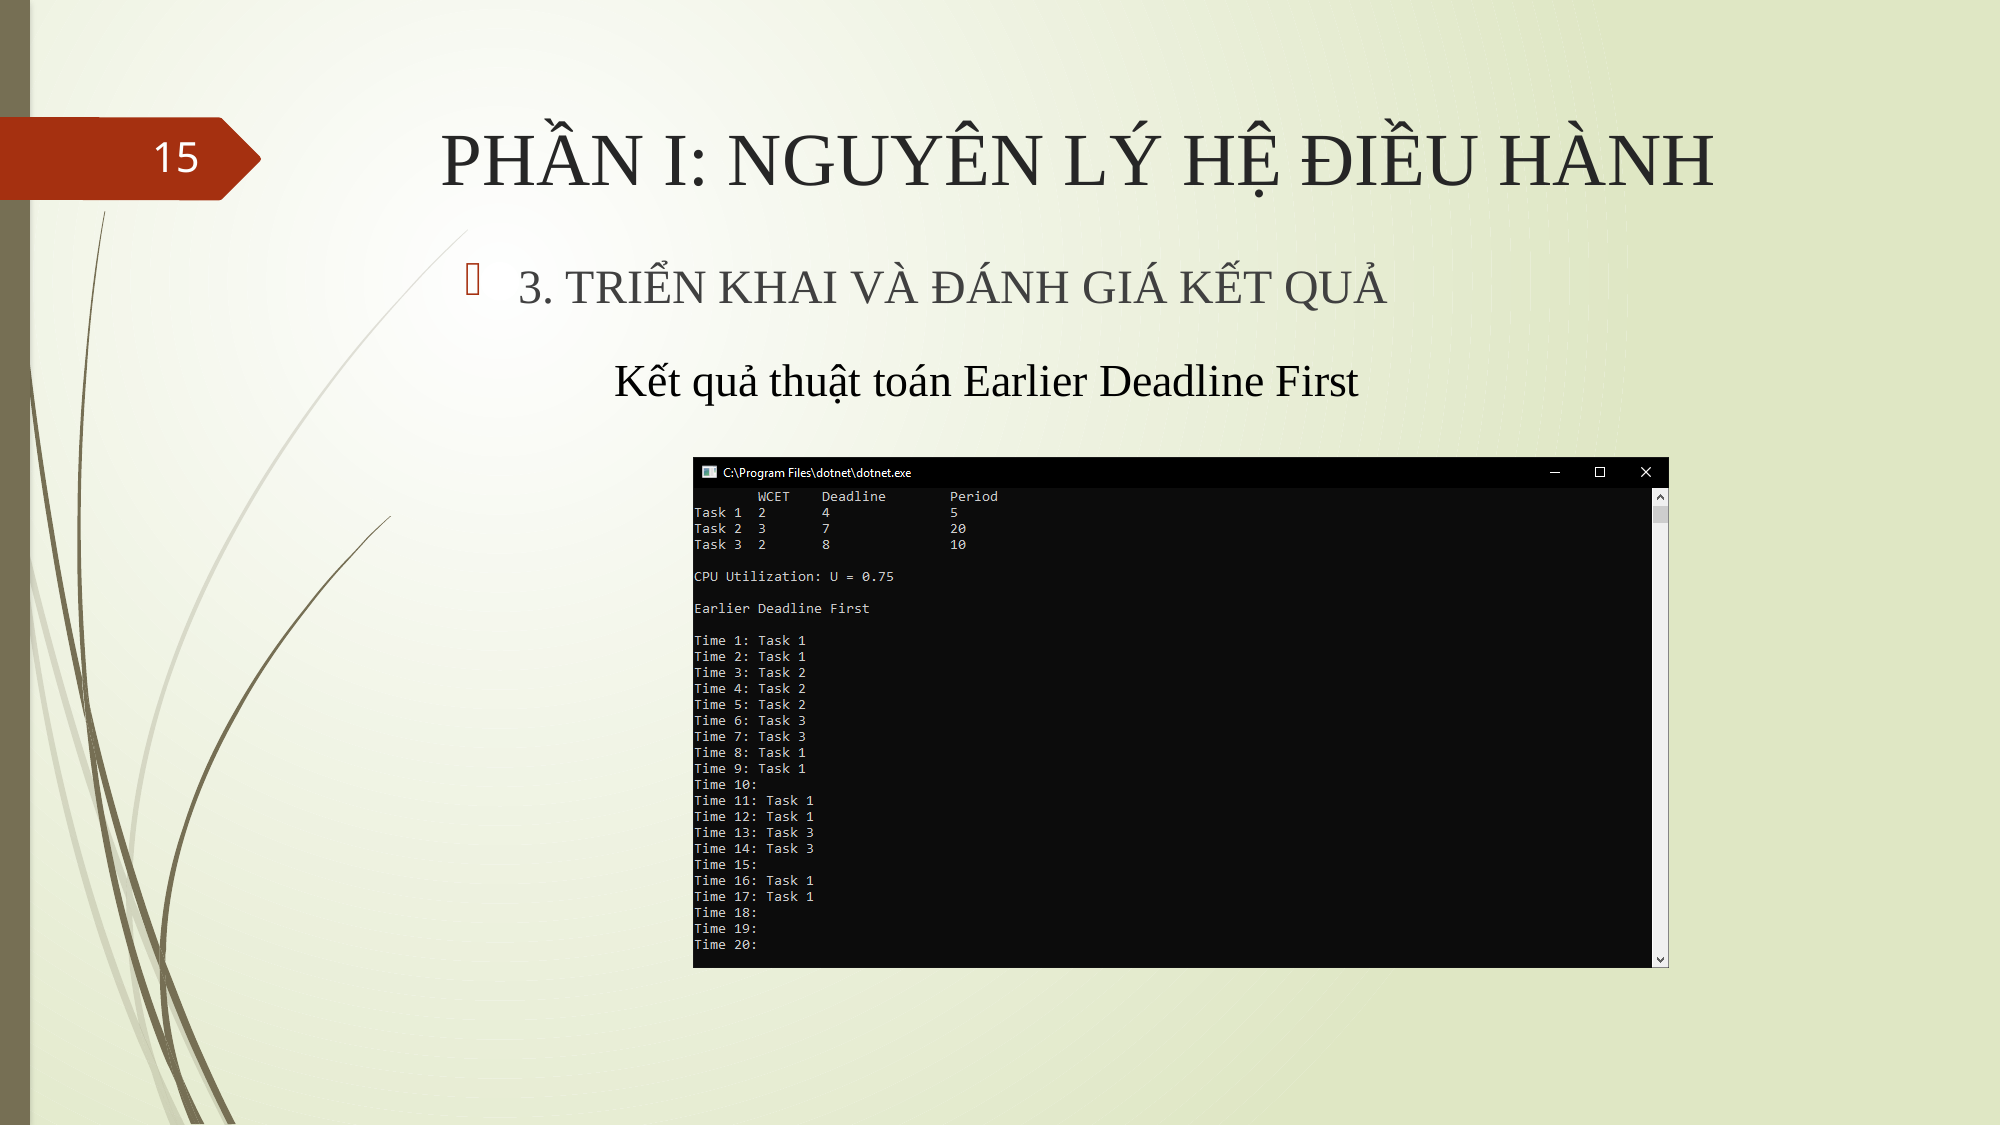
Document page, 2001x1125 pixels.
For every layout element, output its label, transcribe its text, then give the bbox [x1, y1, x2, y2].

title PHẦN I: NGUYÊN LÝ HỆ ĐIỀU HÀNH [425, 102, 1888, 223]
picture [693, 457, 1669, 968]
text_box Kết quả thuật toán Earlier Deadline First [374, 343, 1601, 413]
slide_number 15 [87, 129, 216, 190]
text_box 3. TRIỂN KHAI VÀ ĐÁNH GIÁ KẾT QUẢ [449, 247, 1913, 321]
